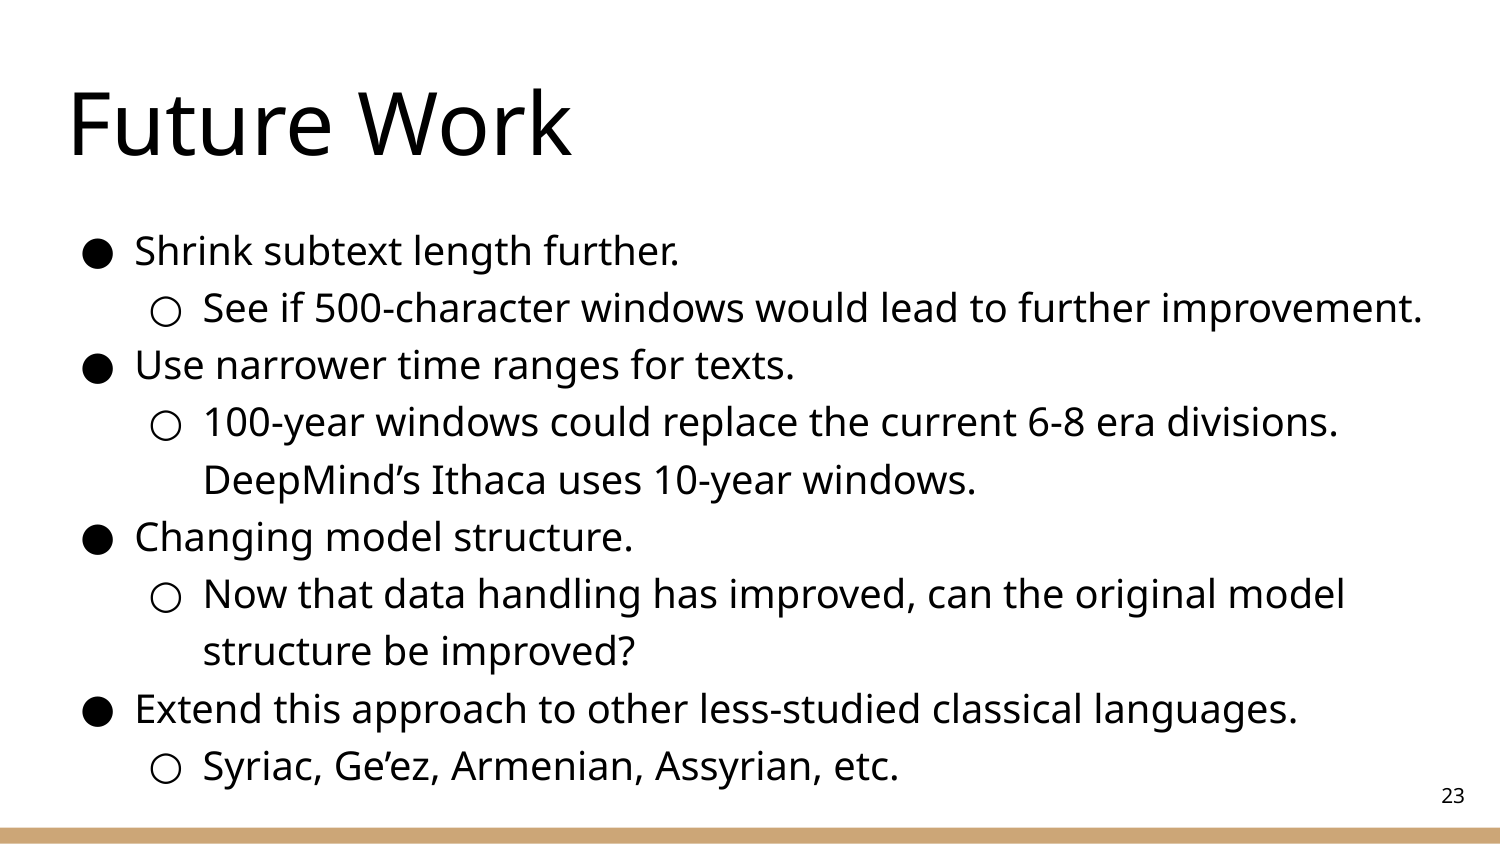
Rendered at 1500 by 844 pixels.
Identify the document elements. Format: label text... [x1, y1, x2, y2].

list Shrink subtext length further. See if 500-character windows would lead to further improvement. Use narrower time ranges for texts. 100-year windows could replace the current 6-8 era divisions. DeepMind’s Ithaca uses 10-year windows. Changing model structure. Now that data handling has improved, can the original model structure be improved? Extend this approach to other less-studied classical languages. Syriac, Ge’ez, Armenian, Assyrian, etc. [51, 200, 1449, 821]
title Future Work [51, 51, 1449, 189]
slide_number ‹#› [1389, 764, 1480, 830]
